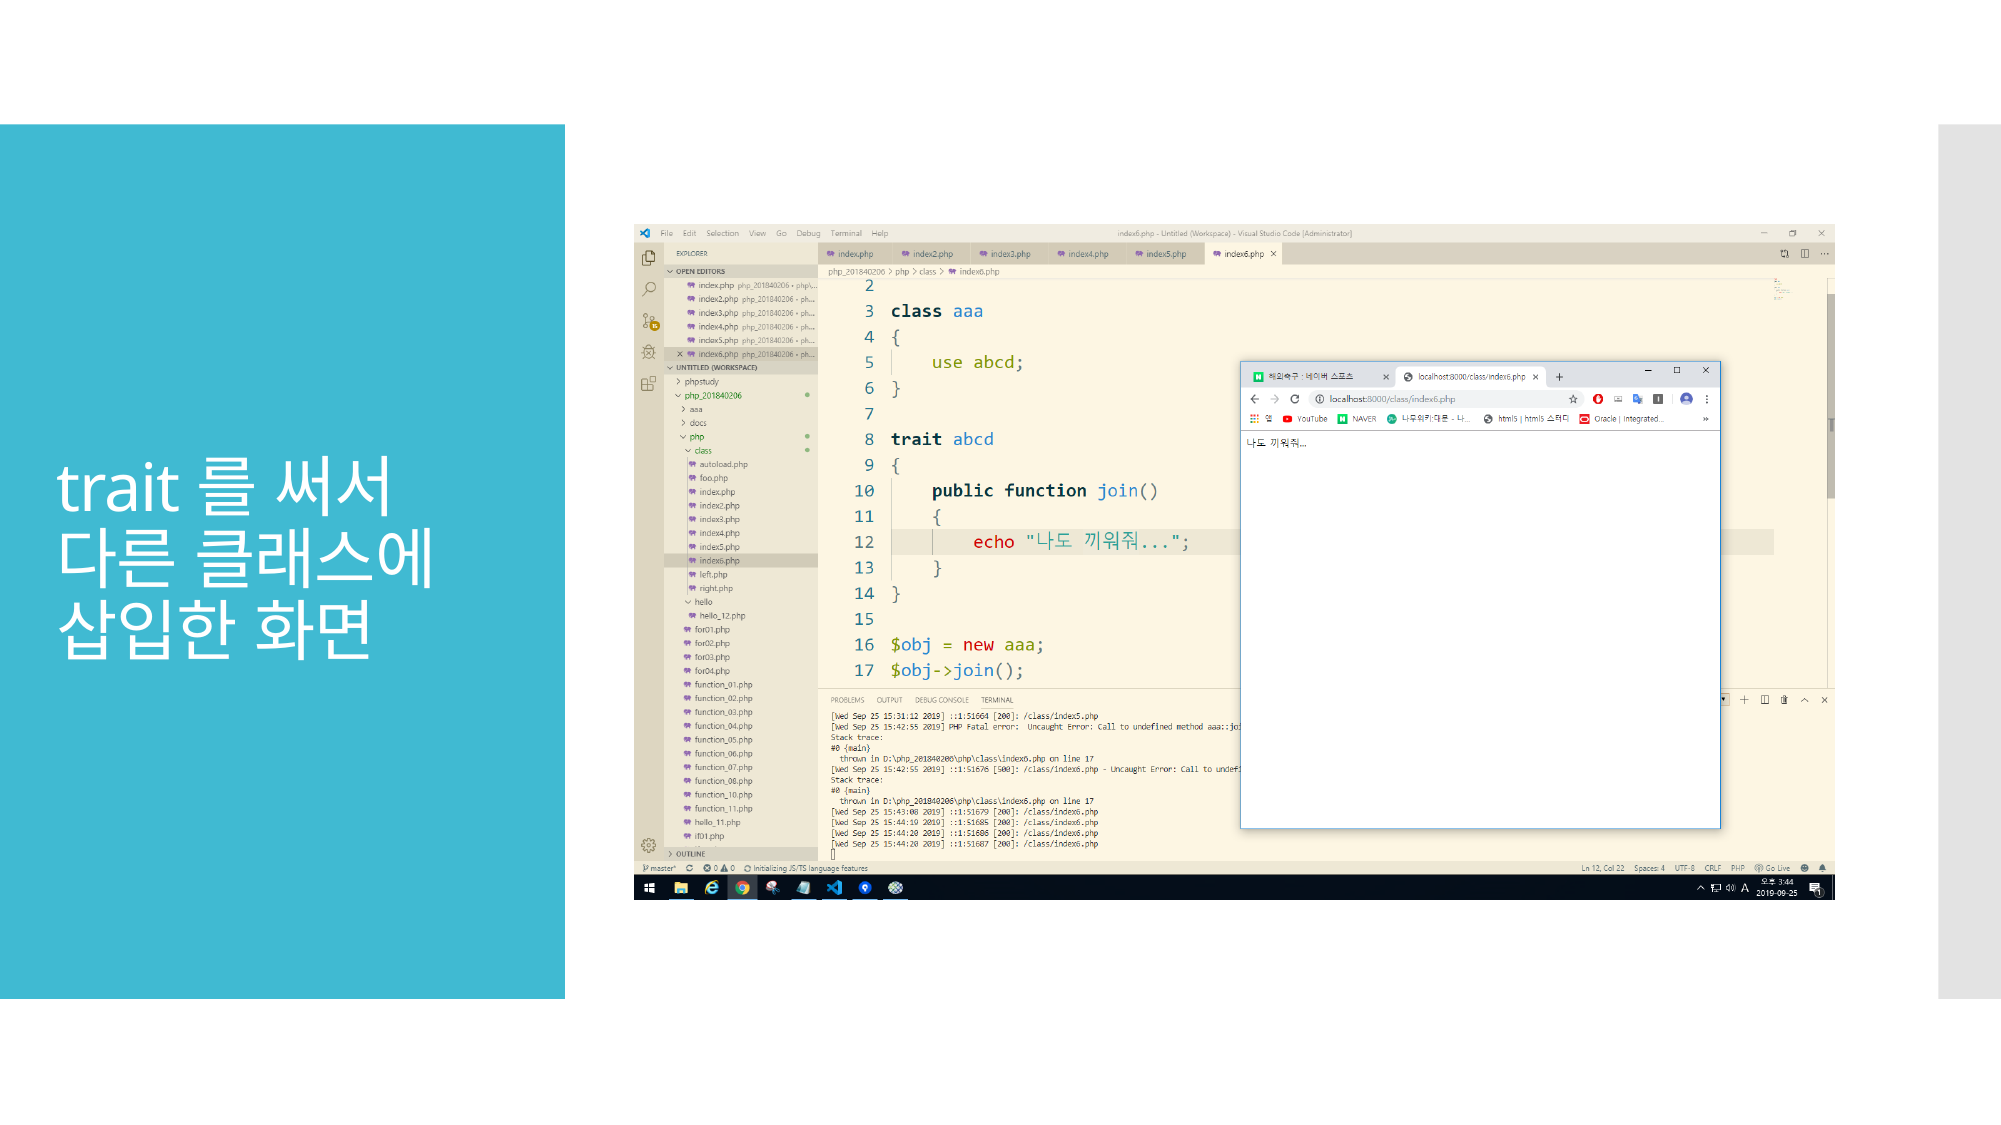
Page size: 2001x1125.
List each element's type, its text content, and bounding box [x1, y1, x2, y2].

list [634, 223, 1835, 900]
title trait를 써서 다른 클래스에 삽입한 화면 [41, 184, 525, 940]
